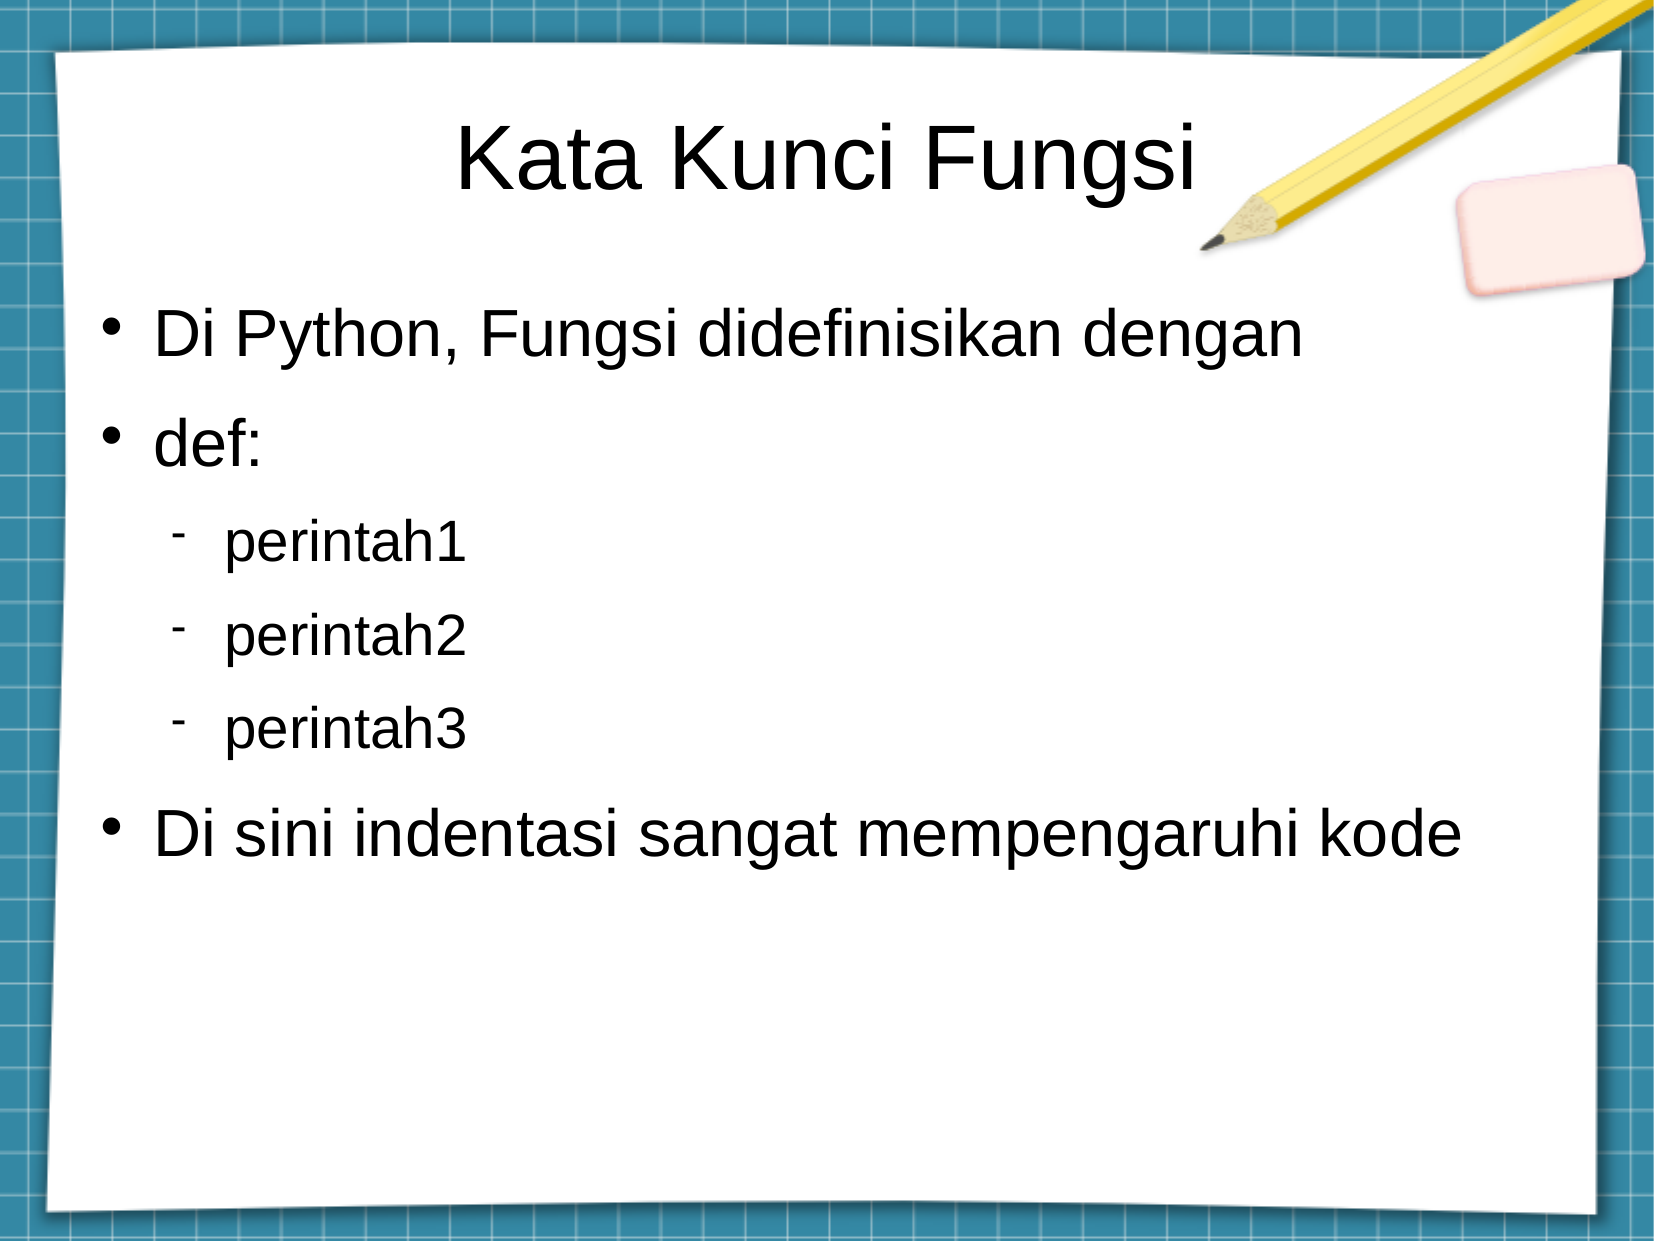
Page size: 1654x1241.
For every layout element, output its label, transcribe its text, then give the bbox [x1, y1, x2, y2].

text_box Di Python, Fungsi didefinisikan dengan def: perintah1 perintah2 perintah3 Di sini indentasi sangat mempengaruhi kode [82, 290, 1571, 1010]
picture [0, 0, 1654, 1241]
text_box Kata Kunci Fungsi [82, 49, 1571, 257]
